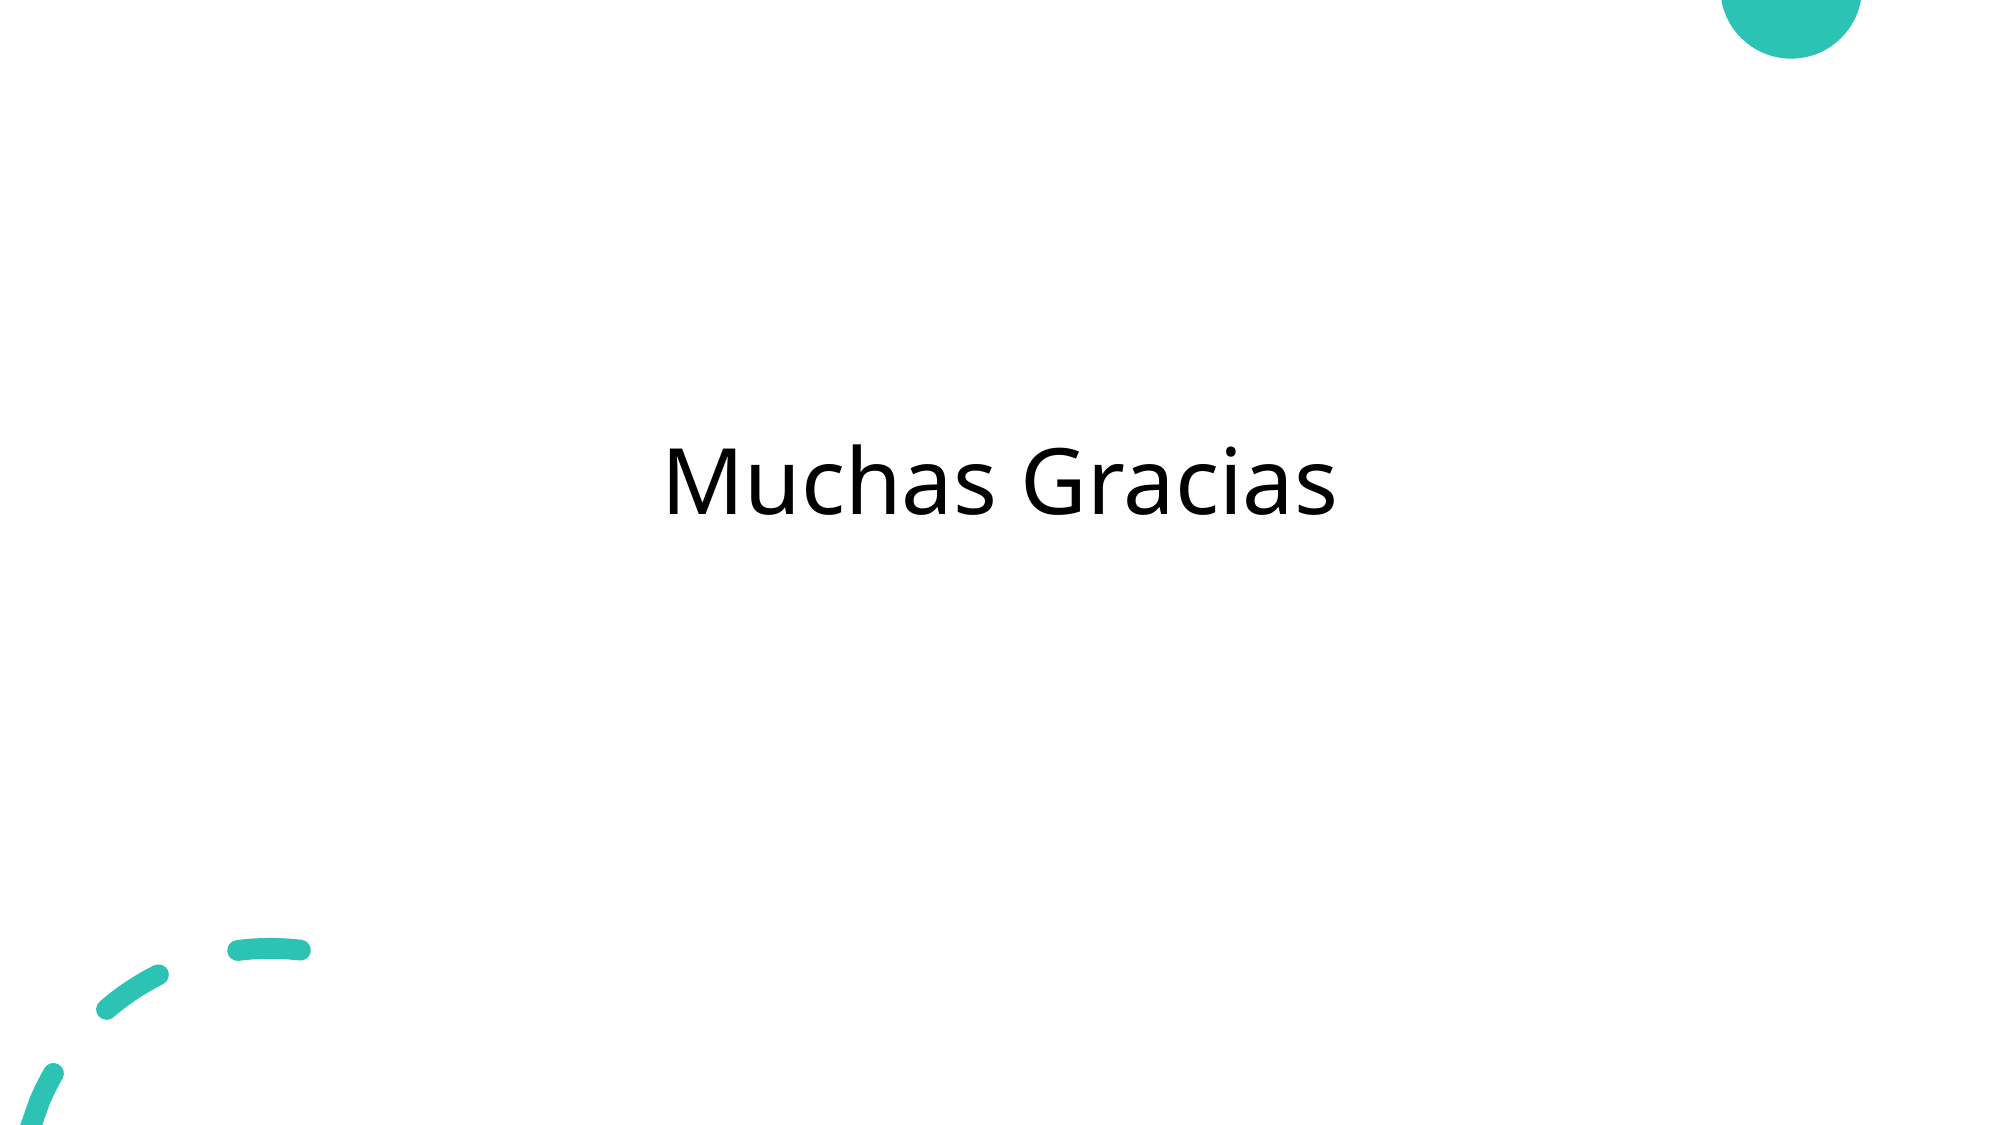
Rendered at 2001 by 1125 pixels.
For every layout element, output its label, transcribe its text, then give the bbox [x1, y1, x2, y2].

title Muchas Gracias [137, 376, 1863, 594]
